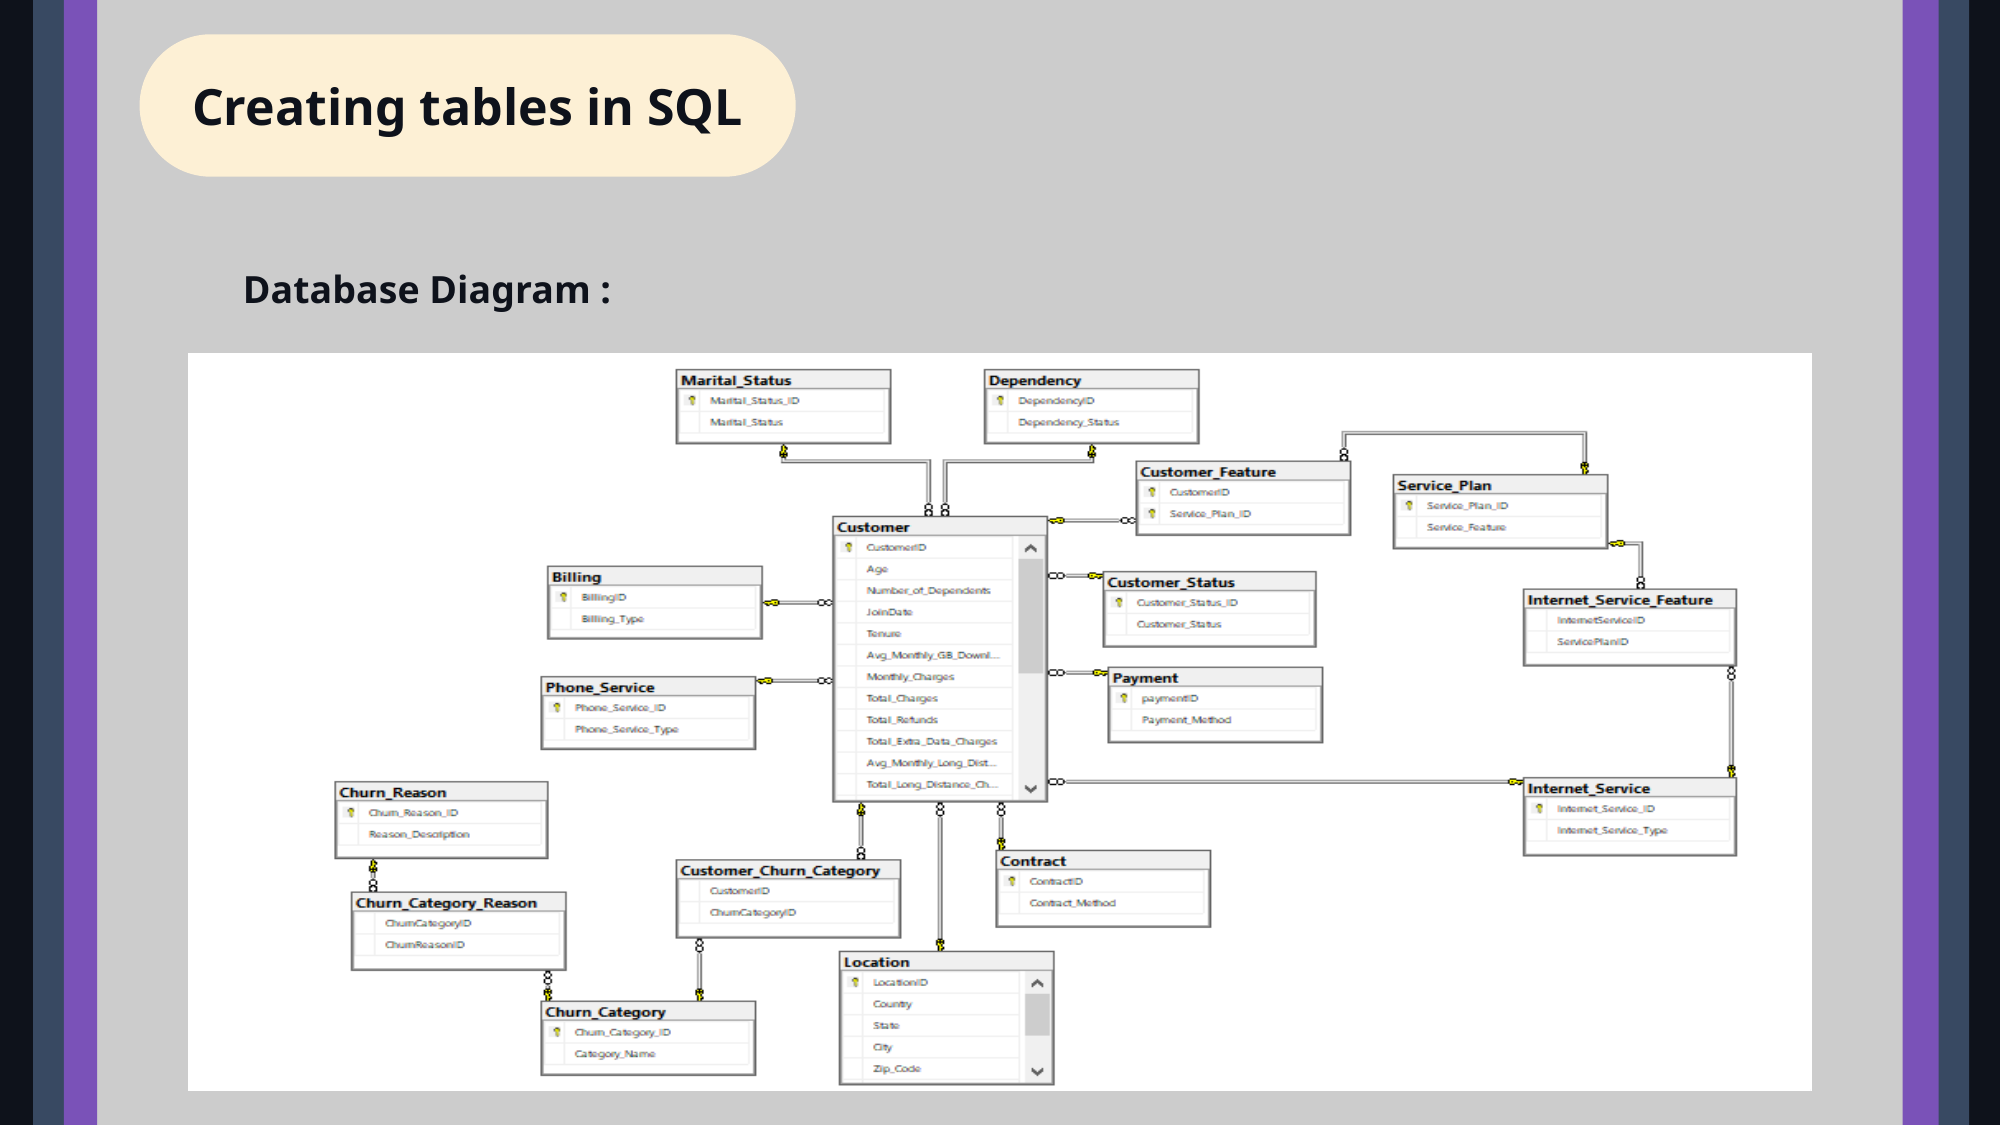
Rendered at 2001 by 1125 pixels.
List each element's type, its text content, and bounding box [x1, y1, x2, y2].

text_box Database Diagram : [228, 258, 967, 319]
text_box [1970, 0, 2000, 1125]
picture [188, 353, 1812, 1091]
text_box [32, 0, 63, 1125]
text_box [1902, 0, 1940, 1125]
text_box [63, 0, 98, 1125]
text_box Creating tables in SQL [138, 33, 797, 178]
text_box [0, 0, 32, 1125]
text_box [1940, 0, 1970, 1125]
